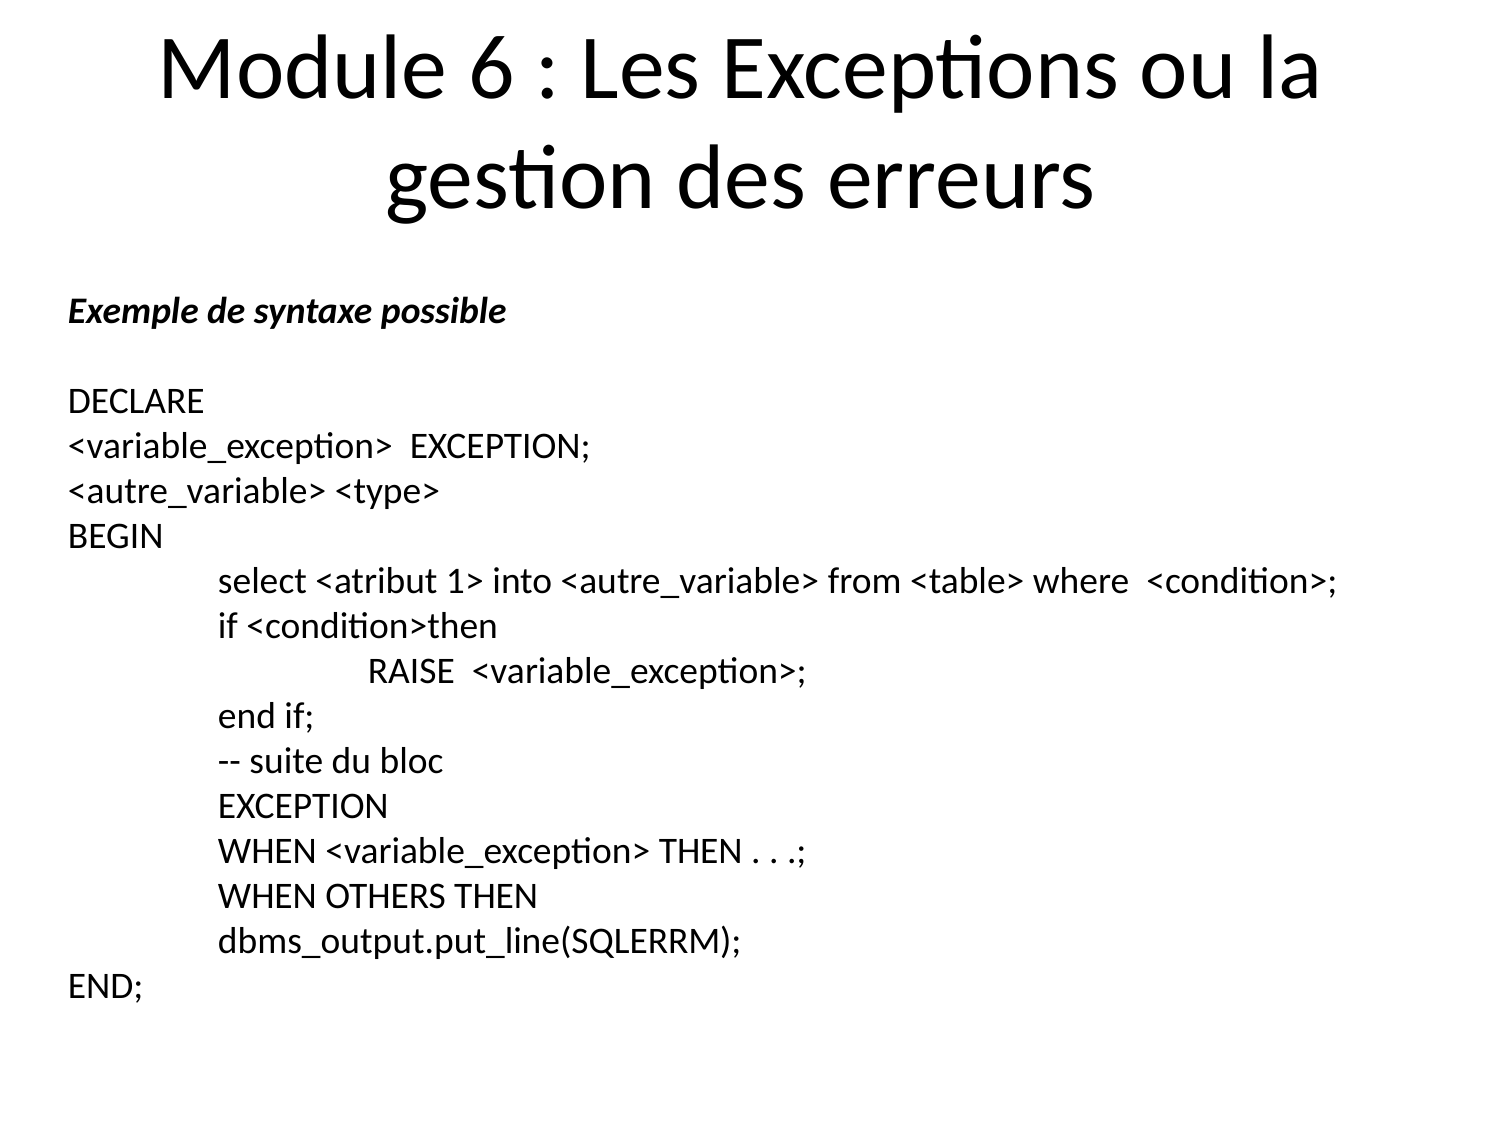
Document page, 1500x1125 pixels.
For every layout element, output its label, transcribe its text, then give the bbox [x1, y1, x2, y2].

text_box Module 6 : Les Exceptions ou la gestion des erreurs [41, 0, 1441, 235]
text_box Exemple de syntaxe possible DECLARE <variable_exception> EXCEPTION; <autre_variable> <type> BEGIN select <atribut 1> into <autre_variable> from <table> where <condition>; if <condition>then RAISE <variable_exception>; end if; -- suite du bloc EXCEPTION WHEN <variable_exception> THEN . . .; WHEN OTHERS THEN dbms_output.put_line(SQLERRM); END; [53, 278, 1500, 1014]
